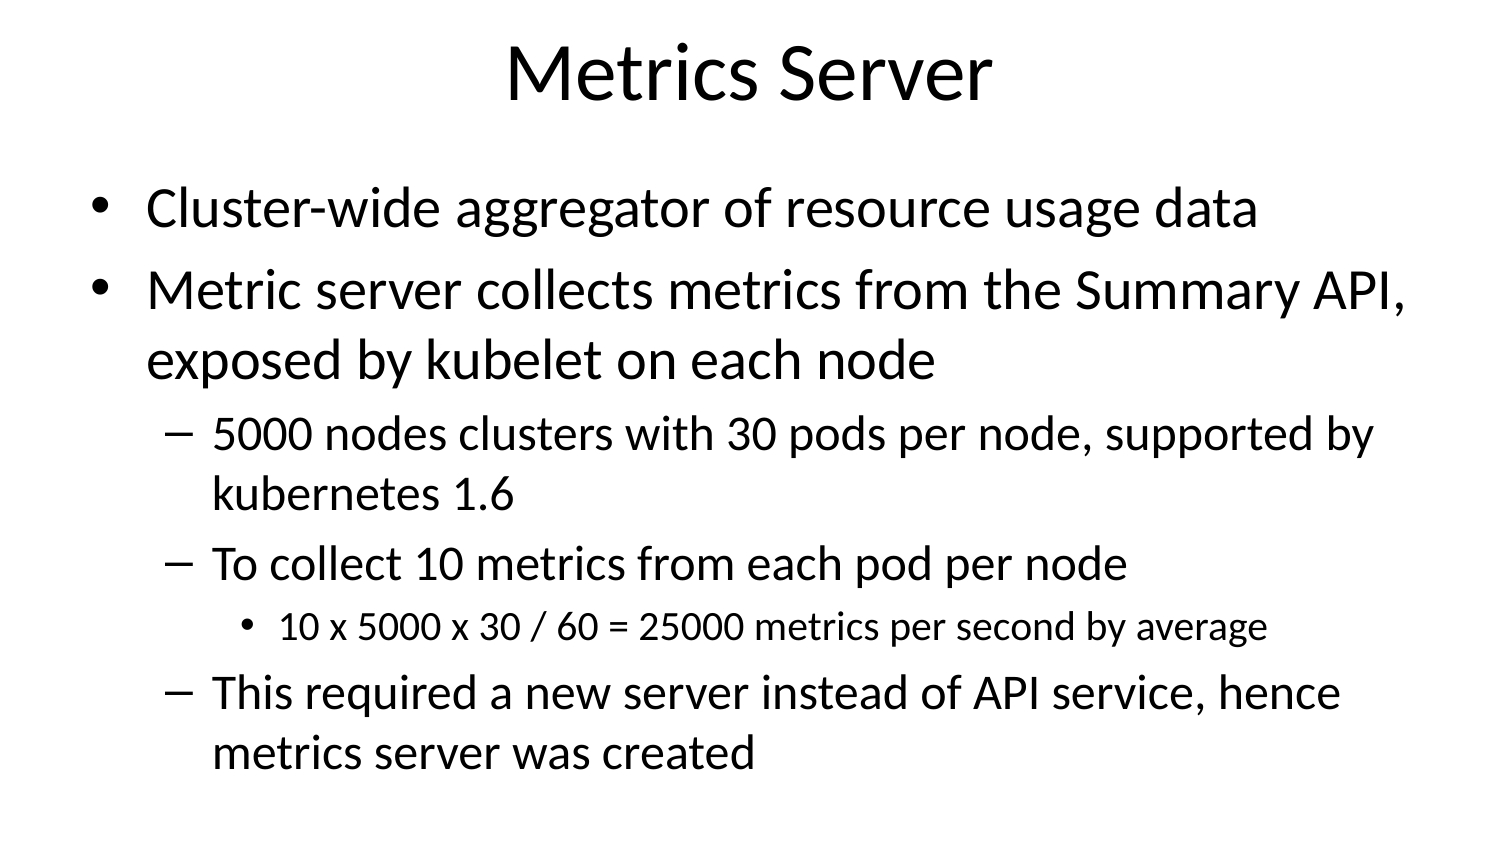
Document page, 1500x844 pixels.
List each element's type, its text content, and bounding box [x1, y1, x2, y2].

list Cluster-wide aggregator of resource usage data Metric server collects metrics from the Summary API, exposed by kubelet on each node 5000 nodes clusters with 30 pods per node, supported by kubernetes 1.6 To collect 10 metrics from each pod per node 10 x 5000 x 30 / 60 = 25000 metrics per second by average This required a new server instead of API service, hence metrics server was created [75, 161, 1471, 836]
title Metrics Server [75, 0, 1425, 138]
